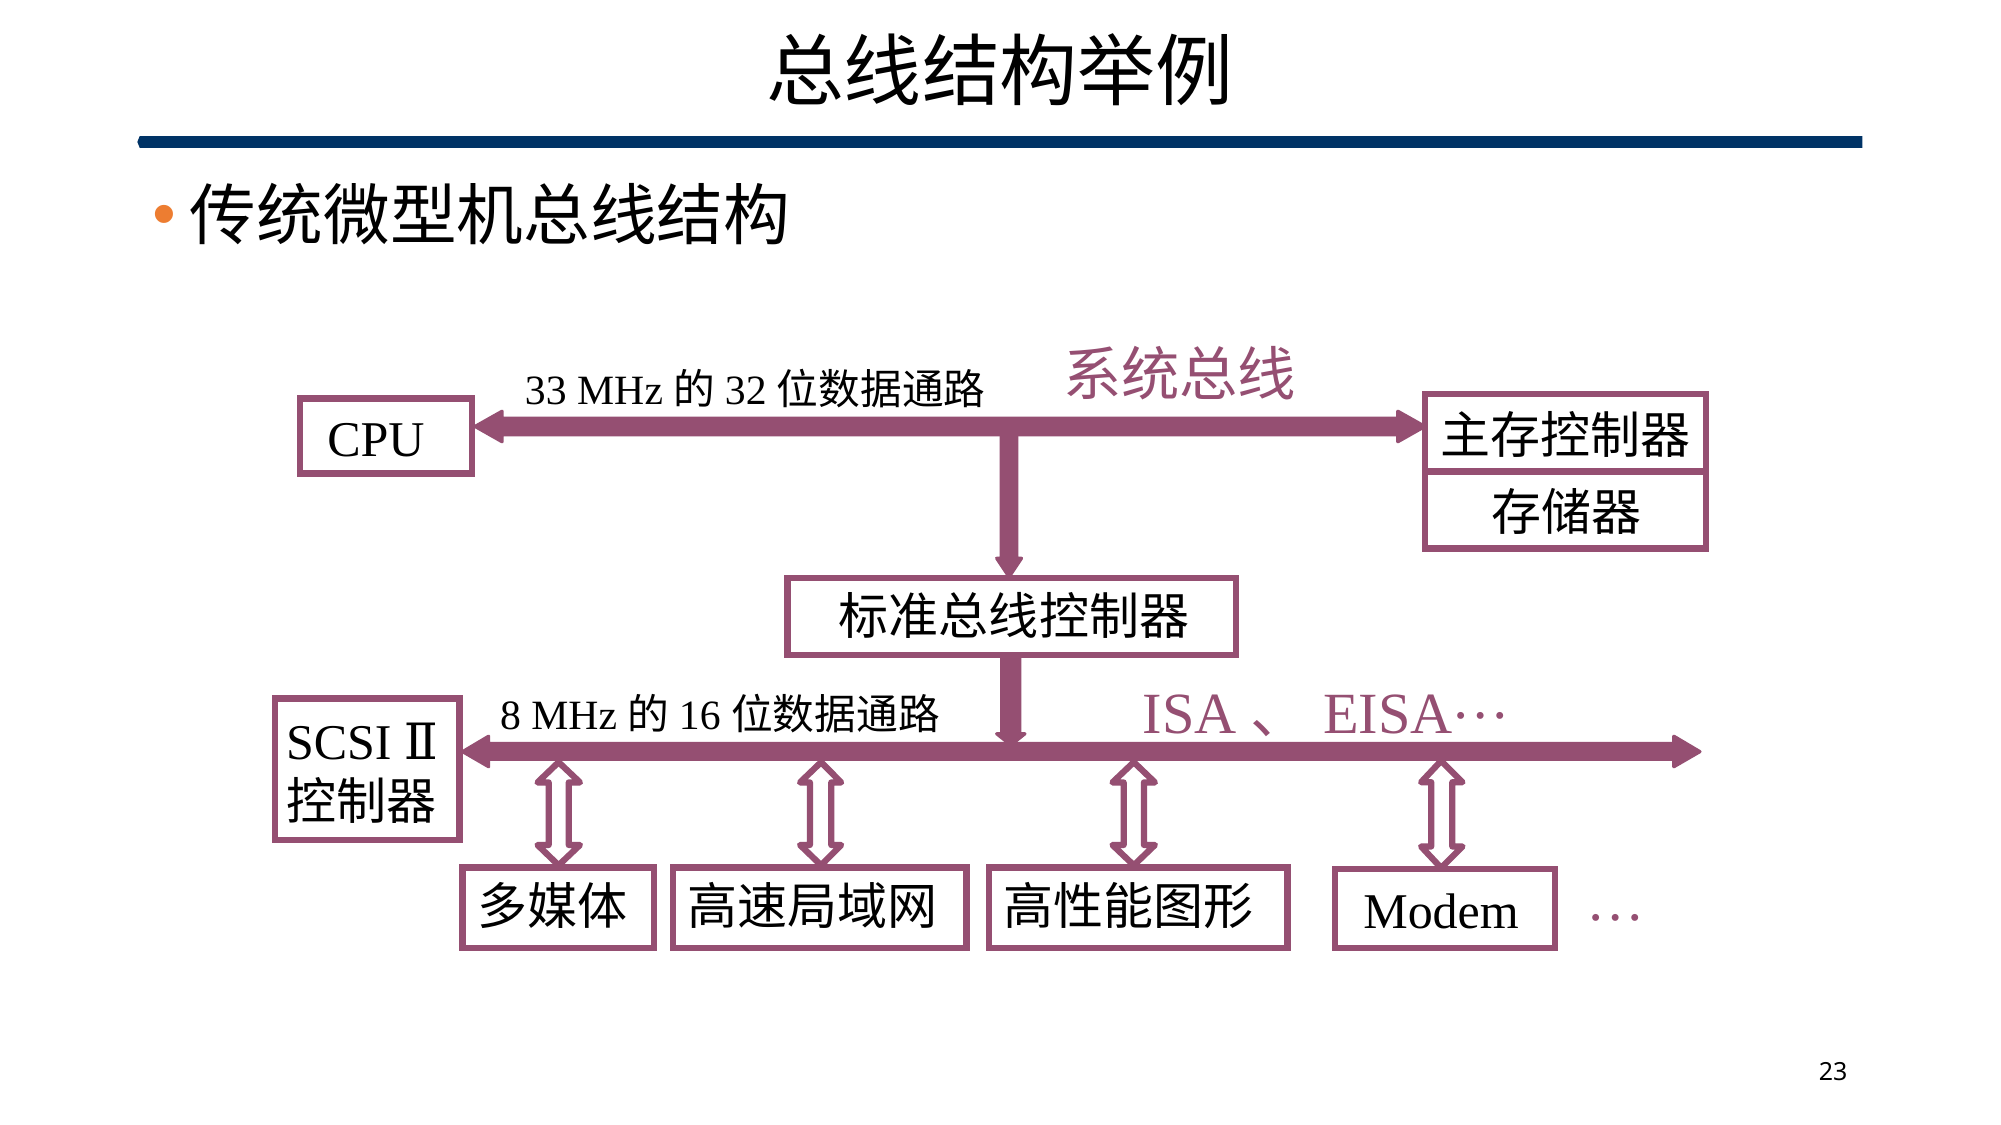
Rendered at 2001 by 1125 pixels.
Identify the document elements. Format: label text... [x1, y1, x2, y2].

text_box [275, 337, 1707, 950]
list 传统微型机总线结构 [137, 165, 1863, 1029]
title 总线结构举例 [137, 24, 1863, 125]
slide_number 23 [1412, 1042, 1863, 1103]
